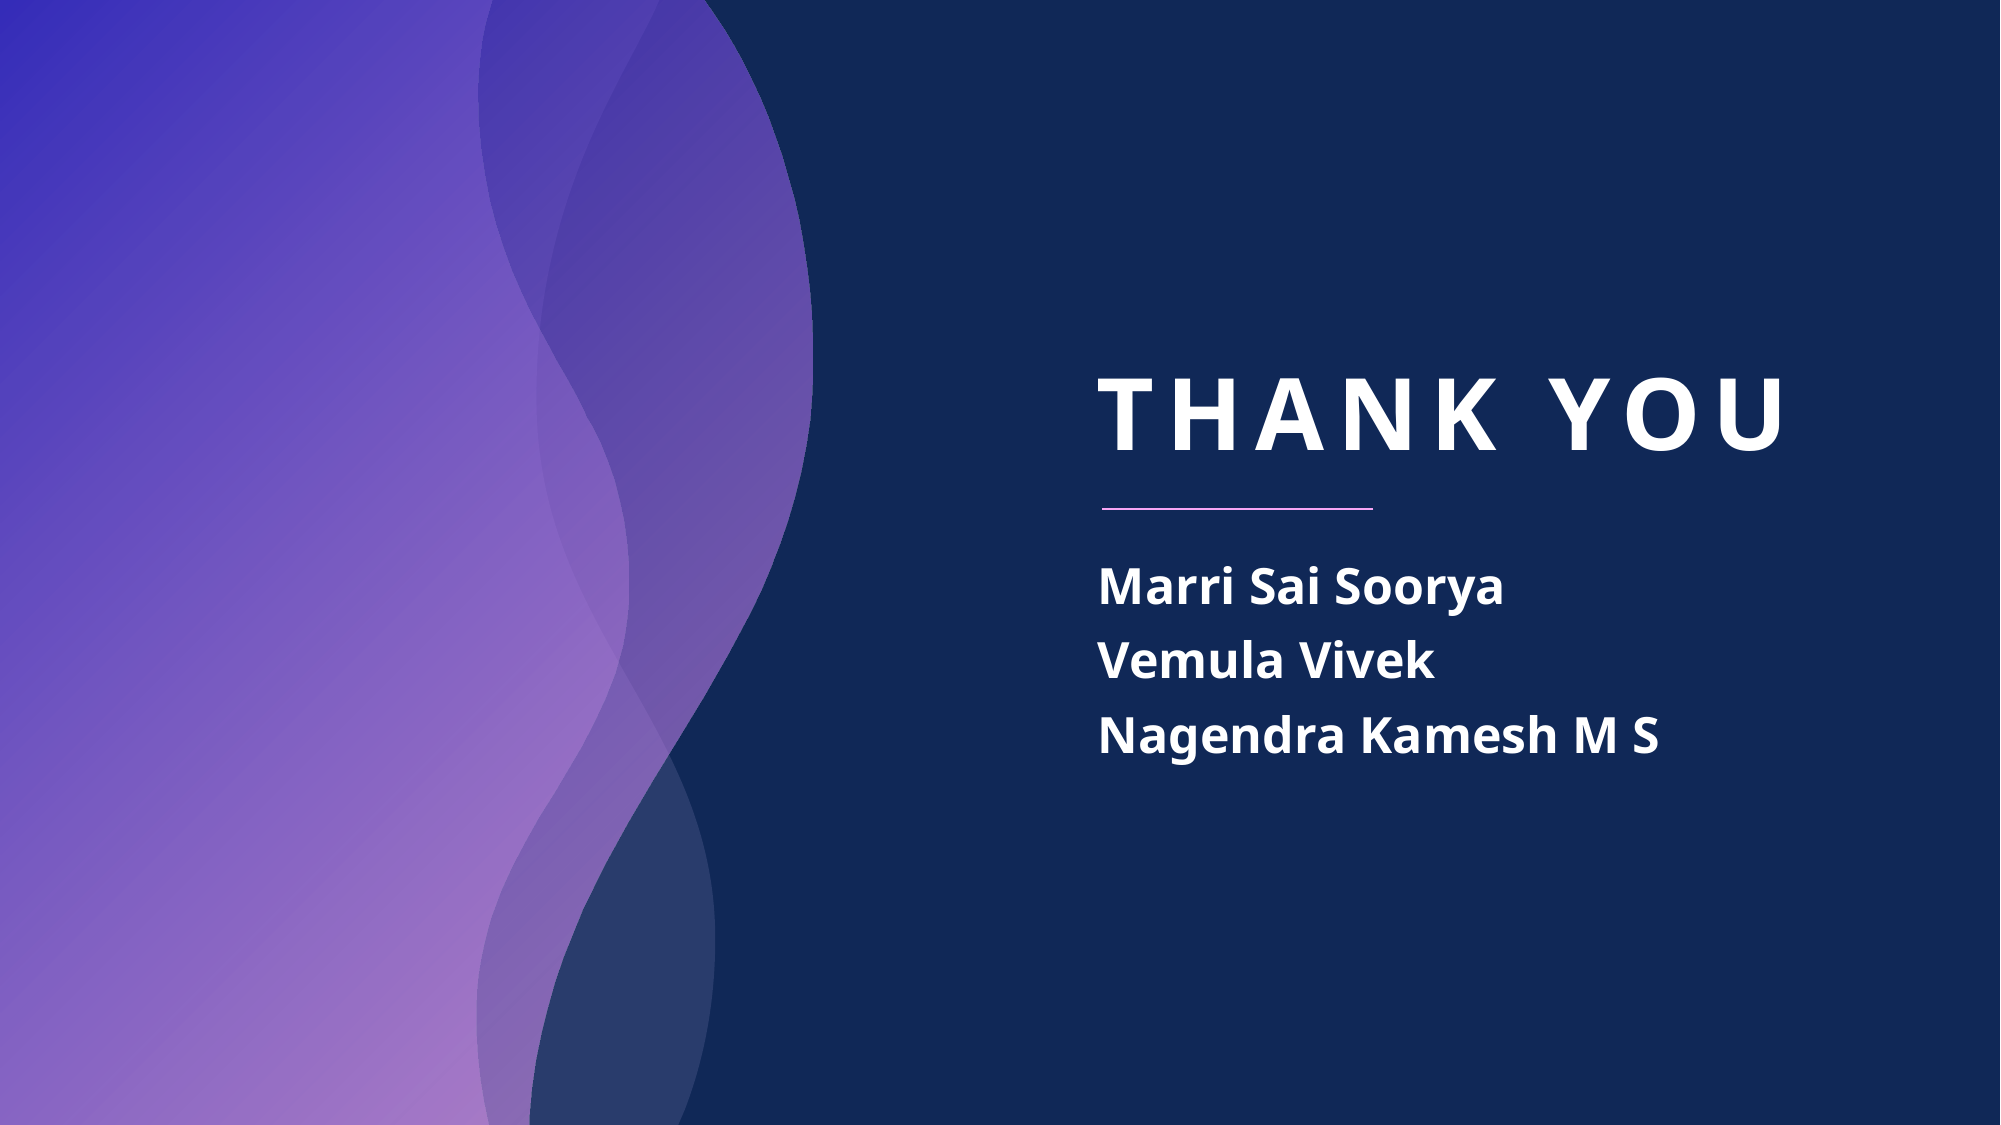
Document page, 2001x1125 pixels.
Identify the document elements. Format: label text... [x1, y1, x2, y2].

title THANK YOU [1081, 304, 1856, 480]
list Marri Sai Soorya Vemula Vivek Nagendra Kamesh M S [1083, 553, 1856, 884]
